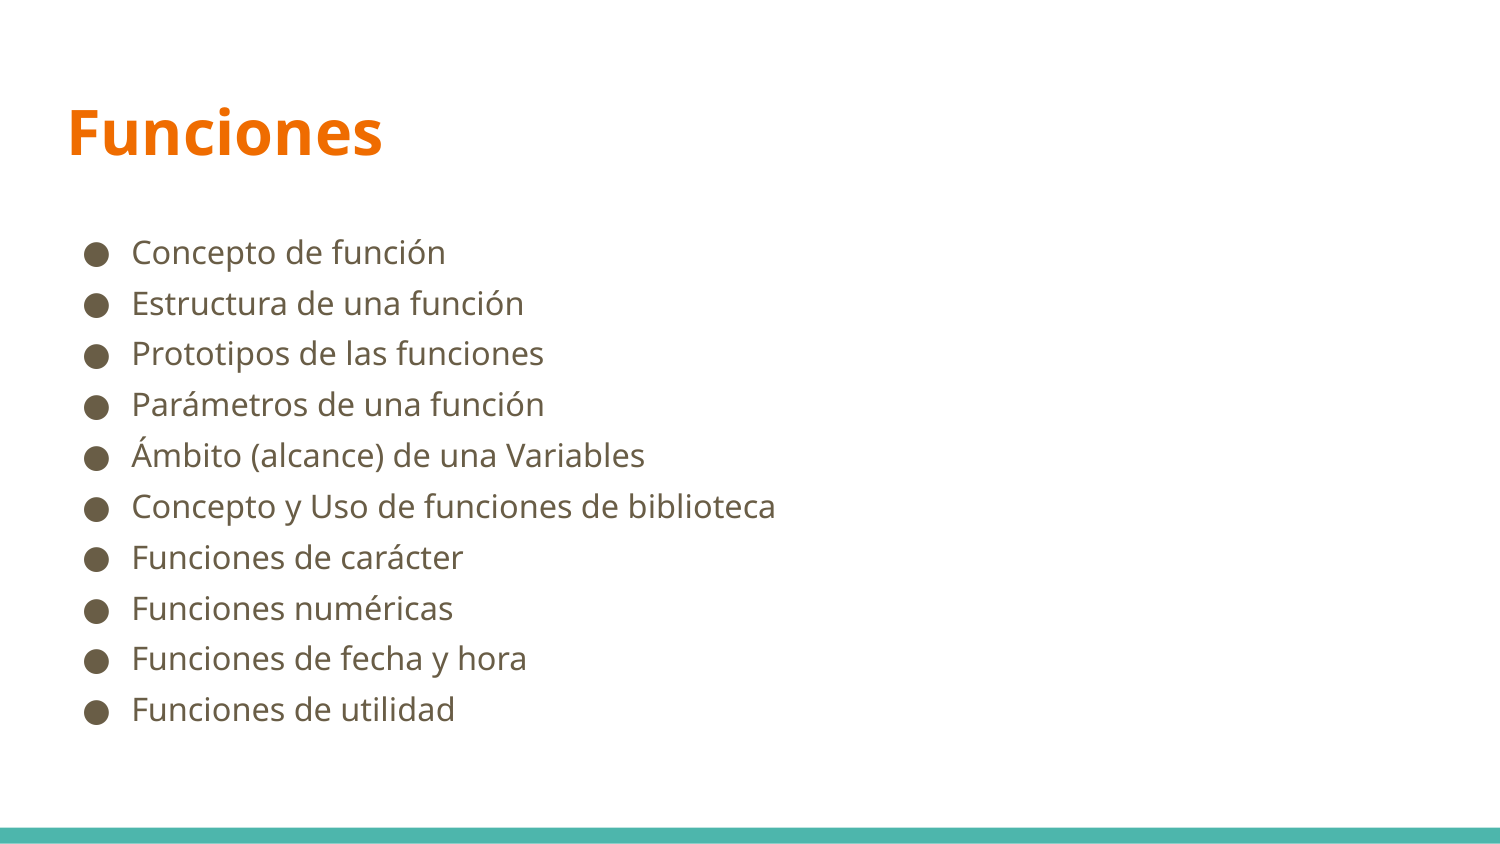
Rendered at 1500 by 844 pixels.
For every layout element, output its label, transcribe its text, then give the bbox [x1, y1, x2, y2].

list Concepto de función Estructura de una función Prototipos de las funciones Parámetros de una función Ámbito (alcance) de una Variables Concepto y Uso de funciones de biblioteca Funciones de carácter Funciones numéricas Funciones de fecha y hora Funciones de utilidad [51, 207, 1449, 750]
title Funciones [51, 72, 1449, 189]
